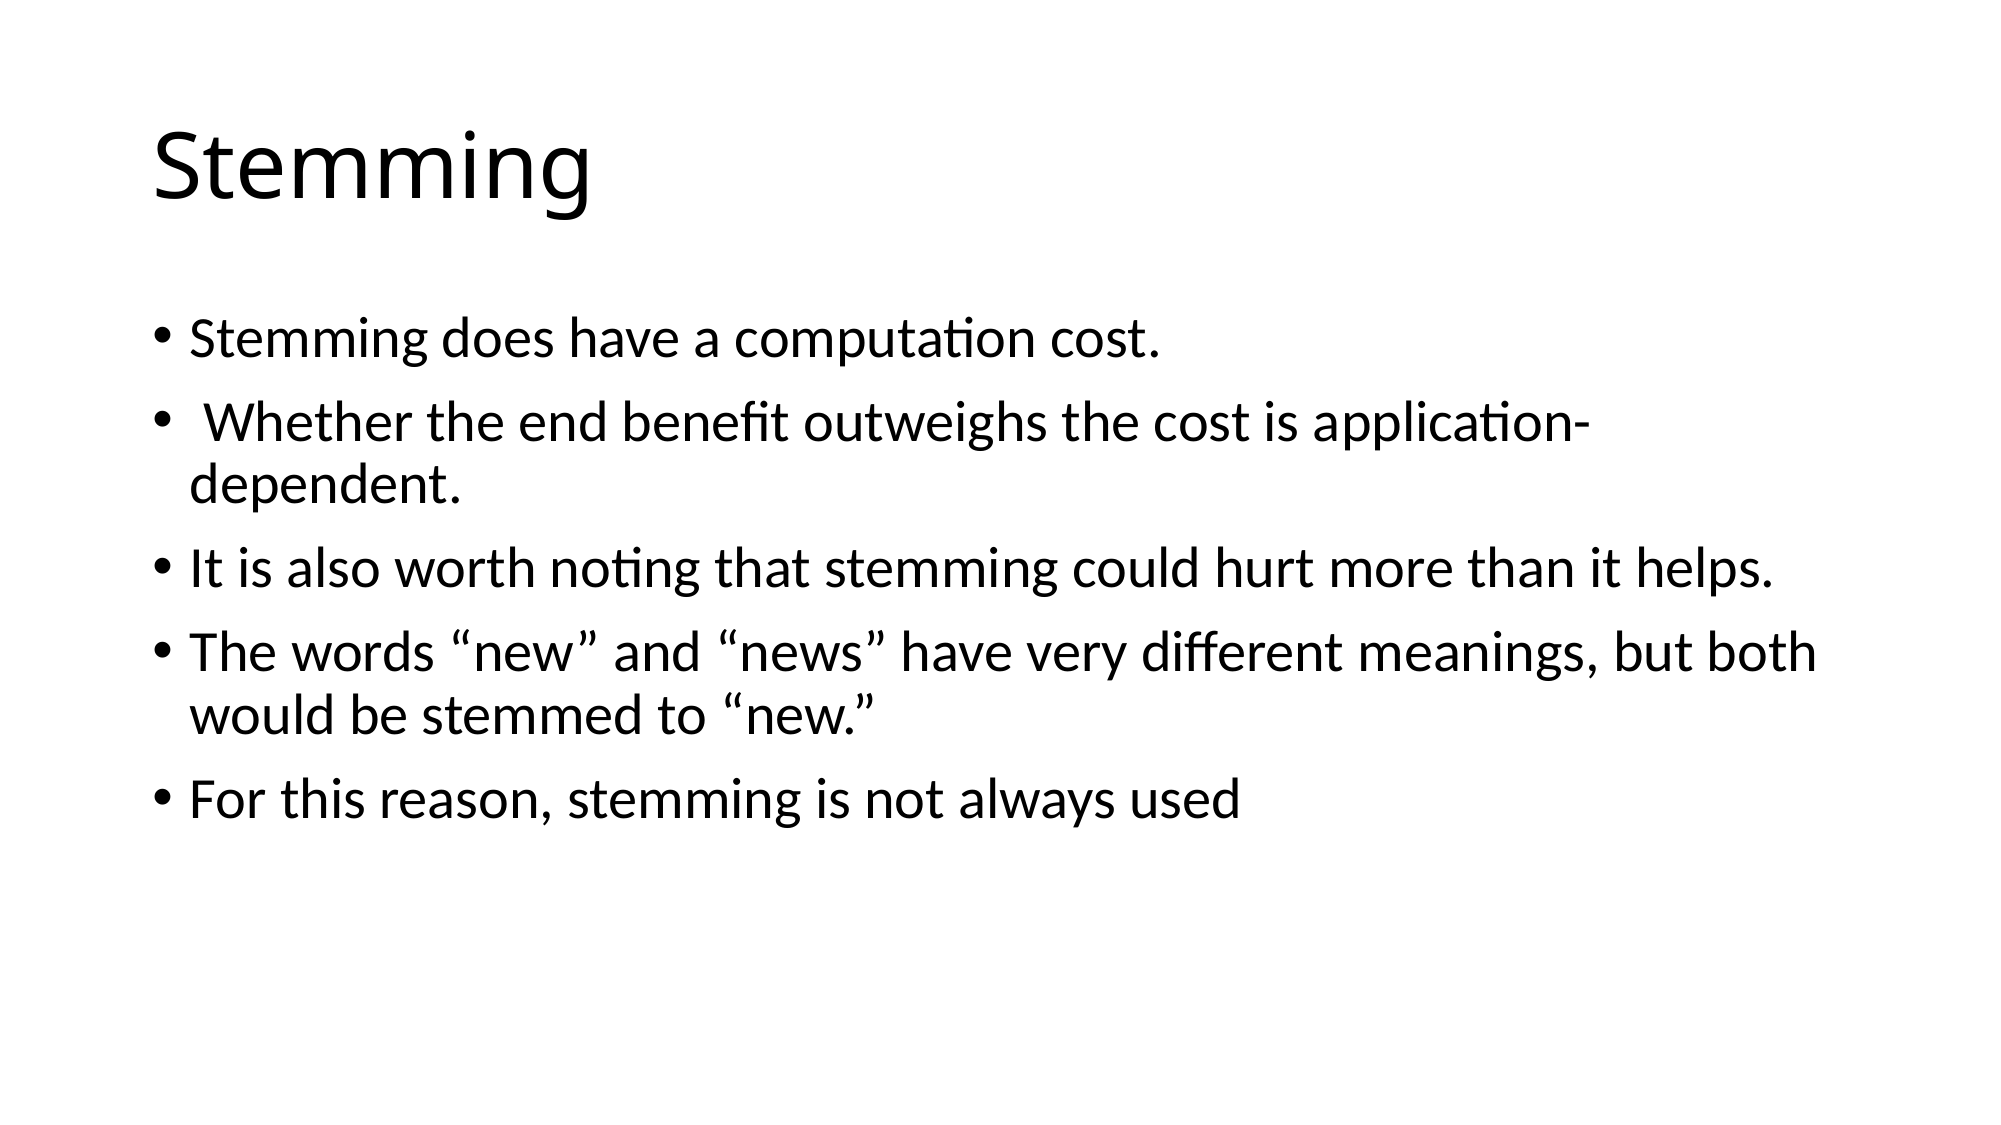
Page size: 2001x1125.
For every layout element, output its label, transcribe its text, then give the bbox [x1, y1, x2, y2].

title Stemming [137, 59, 1863, 278]
list Stemming does have a computation cost. Whether the end benefit outweighs the cost is application-dependent. It is also worth noting that stemming could hurt more than it helps. The words “new” and “news” have very different meanings, but both would be stemmed to “new.” For this reason, stemming is not always used [137, 299, 1863, 1014]
